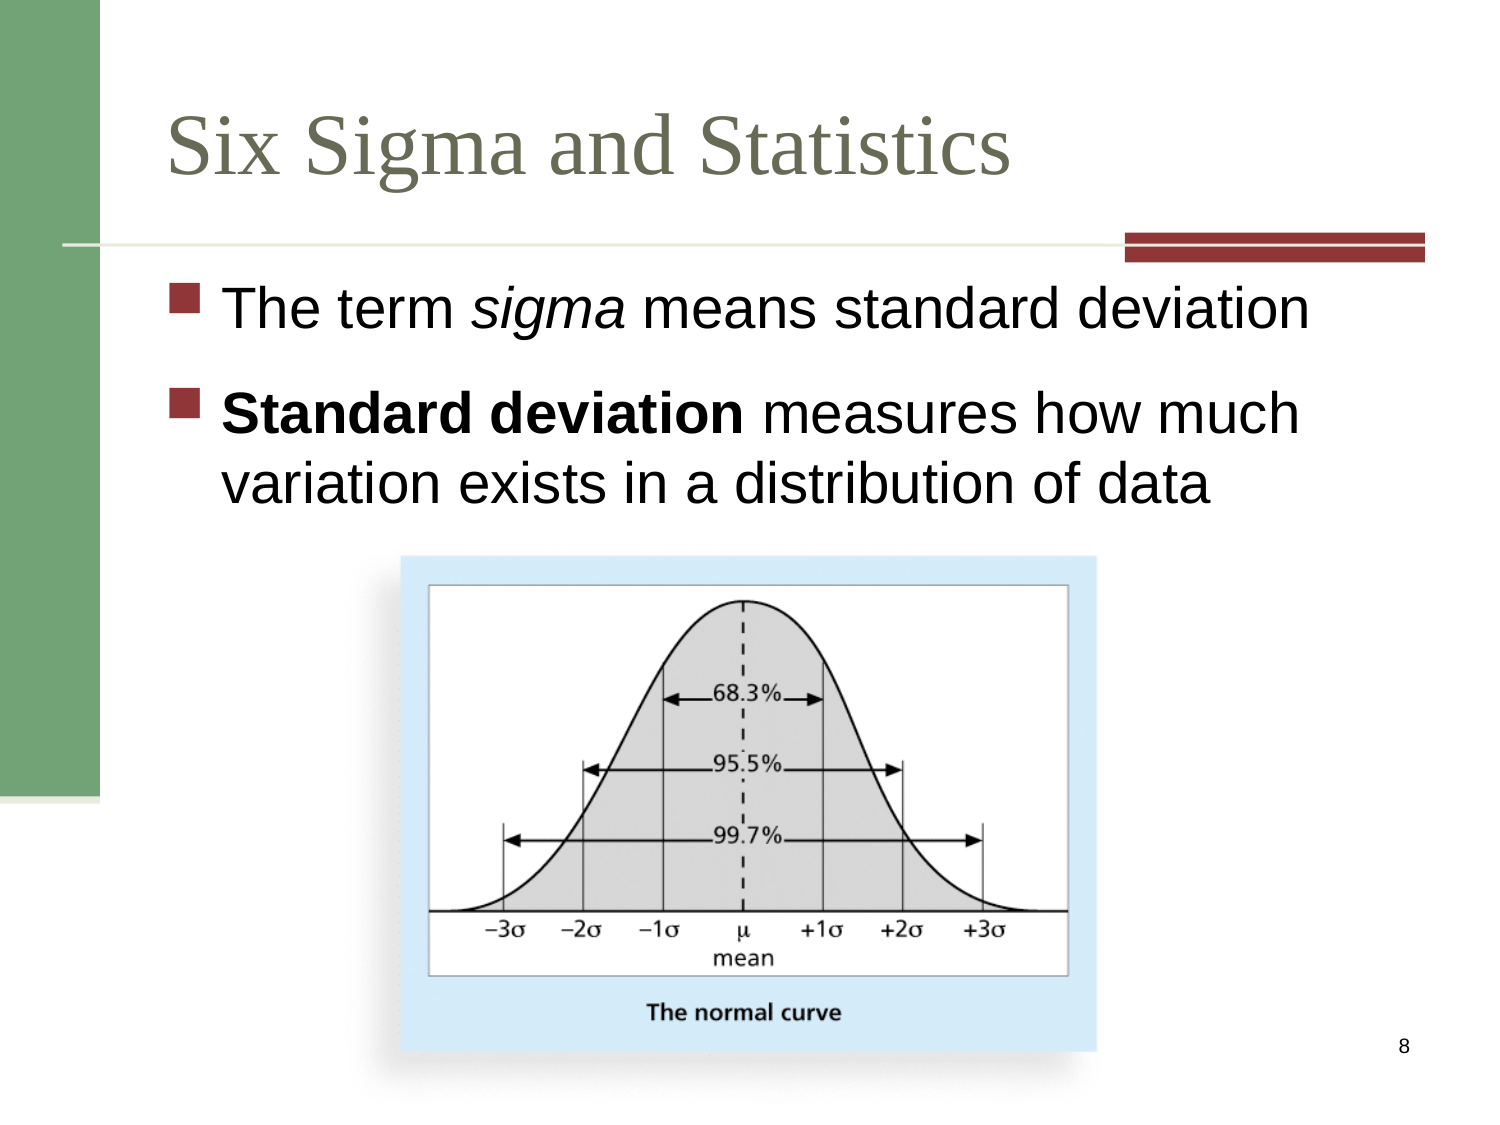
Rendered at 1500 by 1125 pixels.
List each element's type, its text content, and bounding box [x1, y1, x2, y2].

picture [337, 539, 1113, 1117]
slide_number 8 [1116, 1024, 1426, 1101]
title Six Sigma and Statistics [150, 45, 1425, 234]
list The term sigma means standard deviation Standard deviation measures how much variation exists in a distribution of data [150, 262, 1425, 1006]
